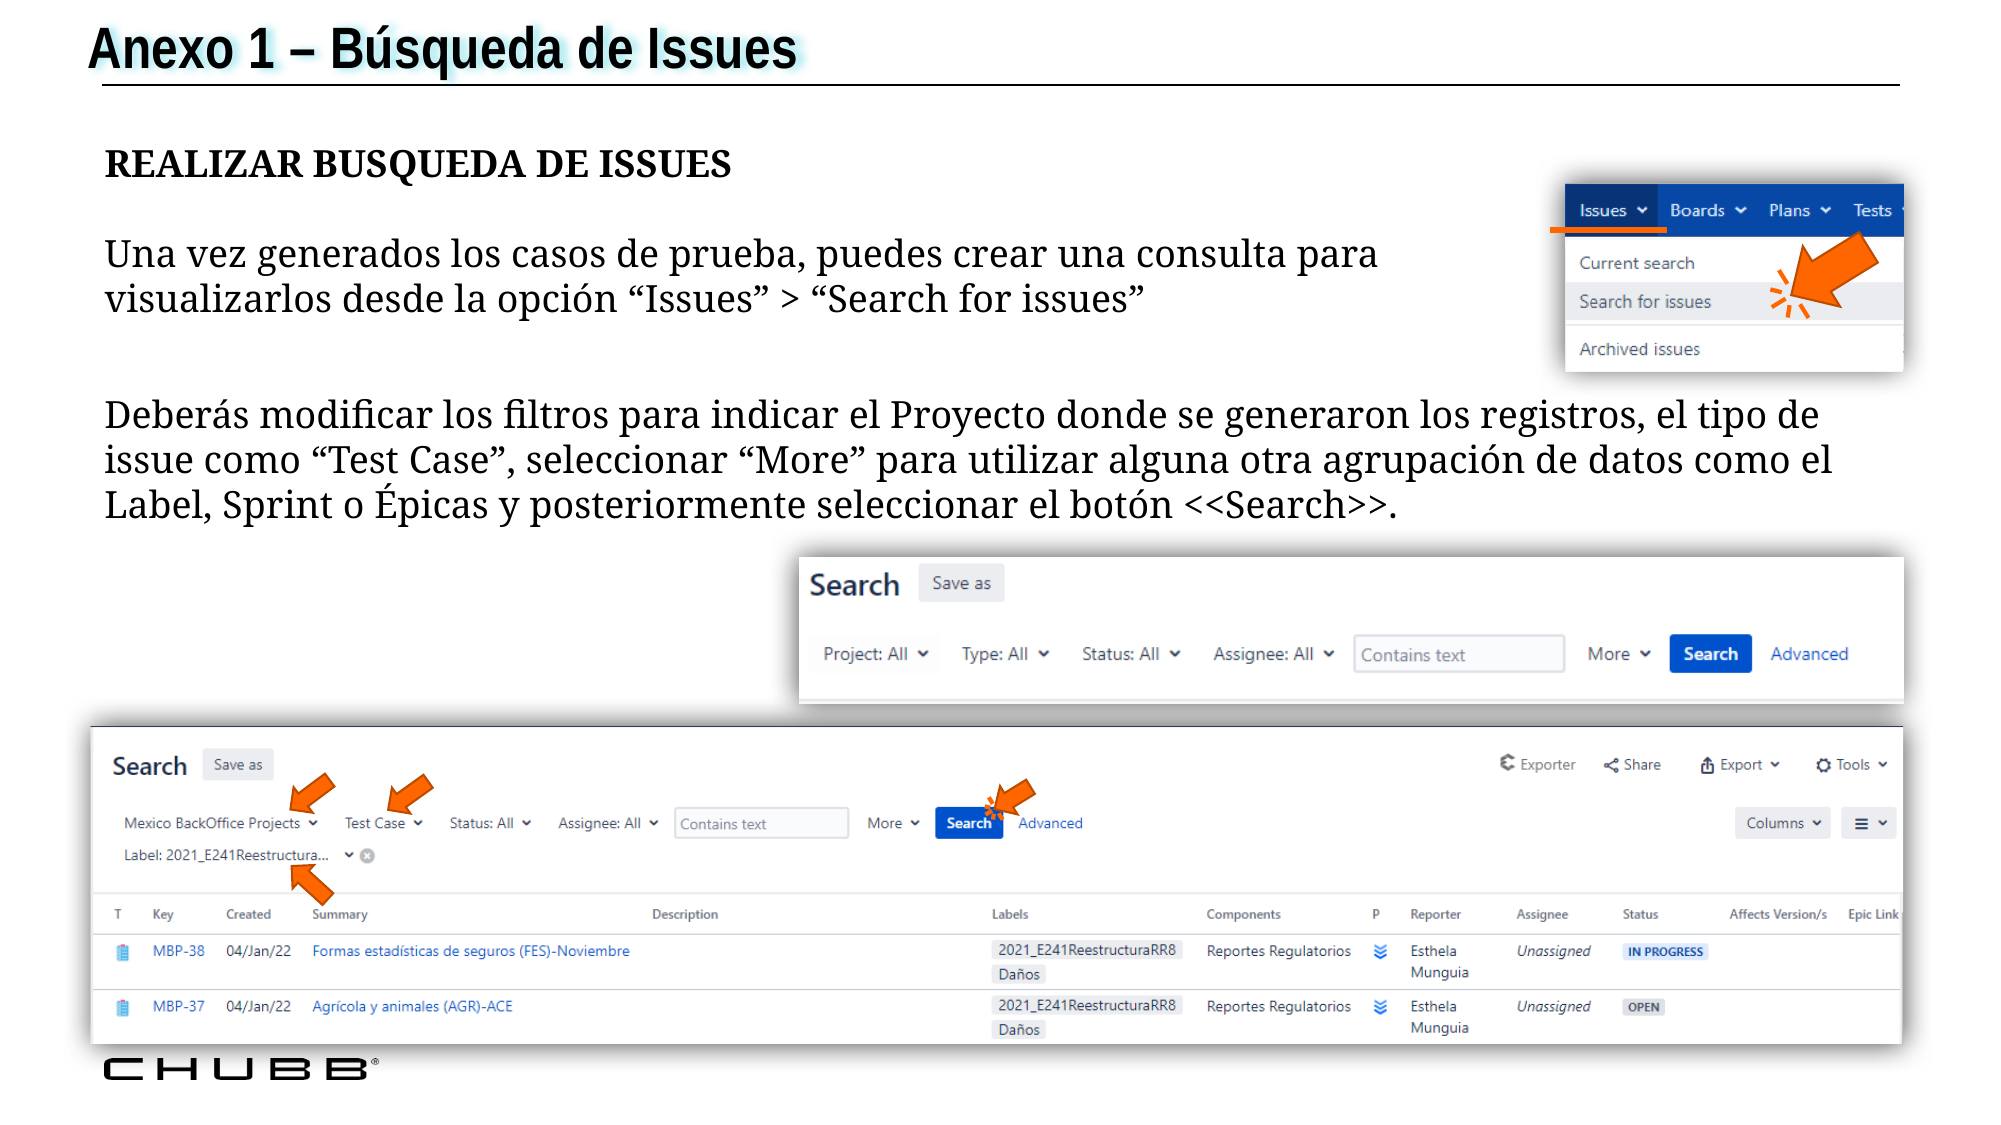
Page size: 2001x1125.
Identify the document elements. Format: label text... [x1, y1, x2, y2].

picture [799, 557, 1904, 704]
text_box REALIZAR BUSQUEDA DE ISSUES Una vez generados los casos de prueba, puedes crear una consulta para visualizarlos desde la opción “Issues” > “Search for issues” [89, 87, 1550, 328]
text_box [991, 774, 1025, 828]
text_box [1784, 220, 1856, 335]
picture [104, 1058, 379, 1080]
picture [1565, 183, 1904, 372]
picture [90, 726, 1904, 1044]
text_box Anexo 1 – Búsqueda de Issues [87, 12, 1913, 100]
text_box Deberás modificar los filtros para indicar el Proyecto donde se generaron los registros, el tipo de issue como “Test Case”, seleccionar “More” para utilizar alguna otra agrupación de datos como el Label, Sprint o Épicas y posteriormente seleccionar el botón <<Search>>. [89, 383, 1915, 534]
